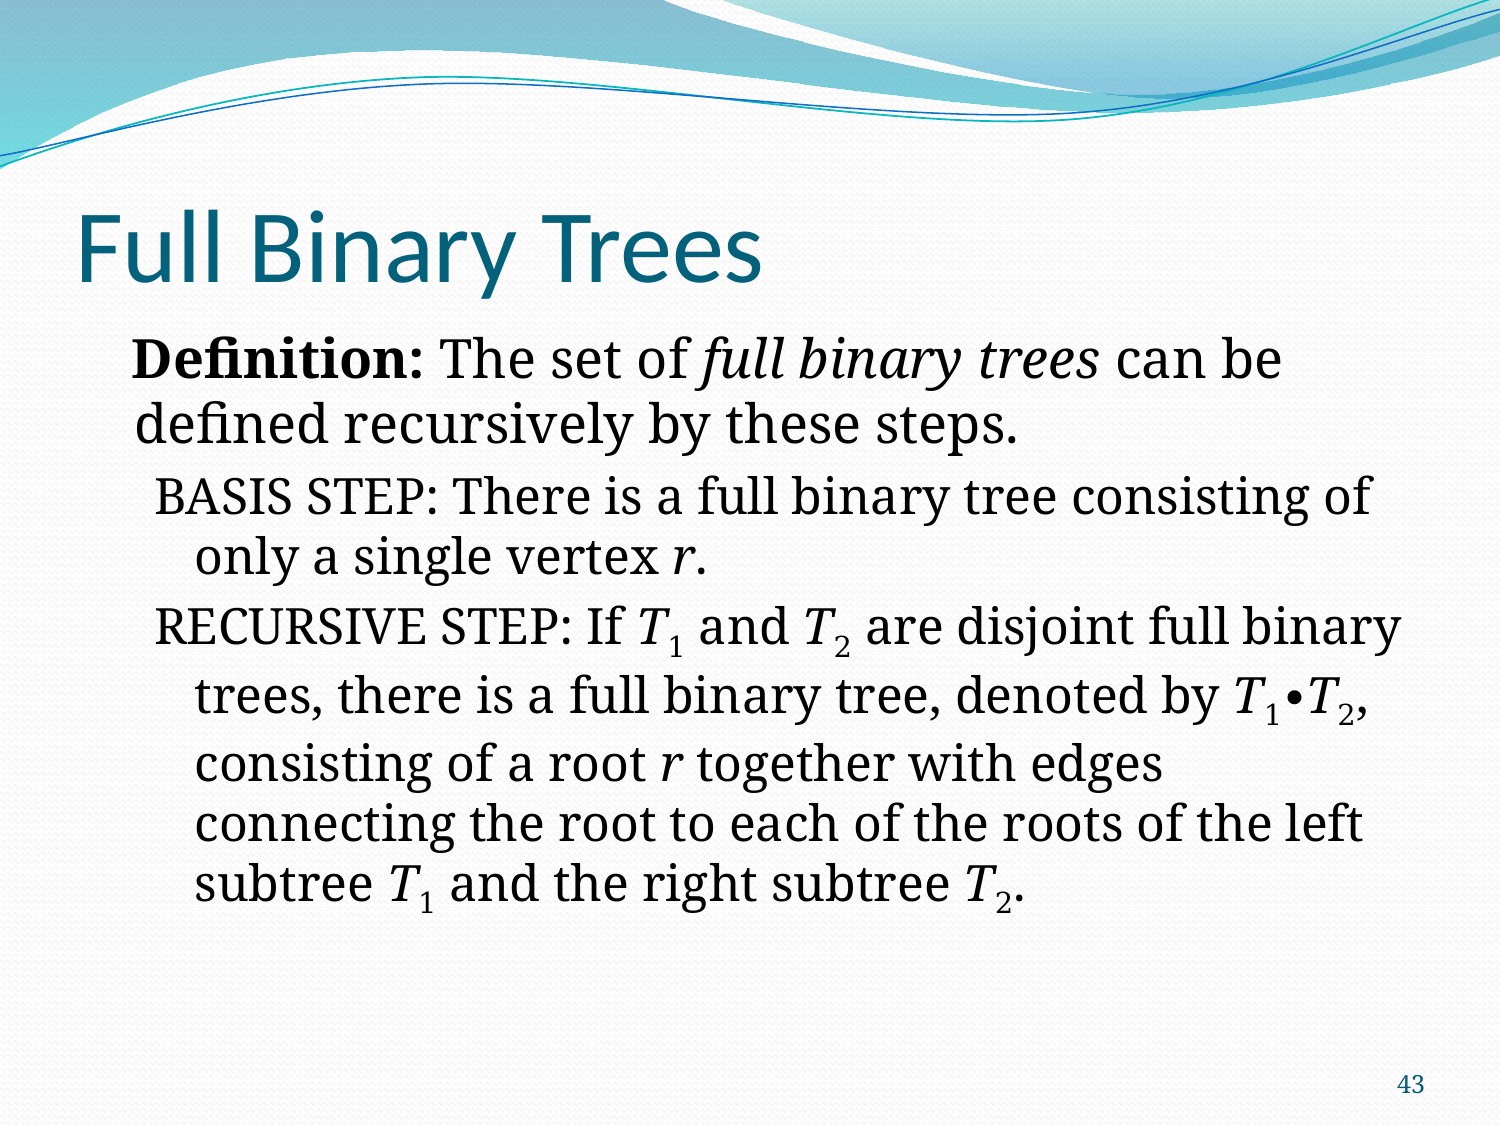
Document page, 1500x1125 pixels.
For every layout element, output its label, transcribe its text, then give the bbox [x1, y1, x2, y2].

list Definition: The set of full binary trees can be defined recursively by these steps. BASIS STEP: There is a full binary tree consisting of only a single vertex r. RECURSIVE STEP: If T1 and T2 are disjoint full binary trees, there is a full binary tree, denoted by T1∙T2, consisting of a root r together with edges connecting the root to each of the roots of the left subtree T1 and the right subtree T2. [75, 317, 1425, 1038]
slide_number 43 [1299, 1042, 1425, 1103]
title Full Binary Trees [75, 115, 1425, 303]
